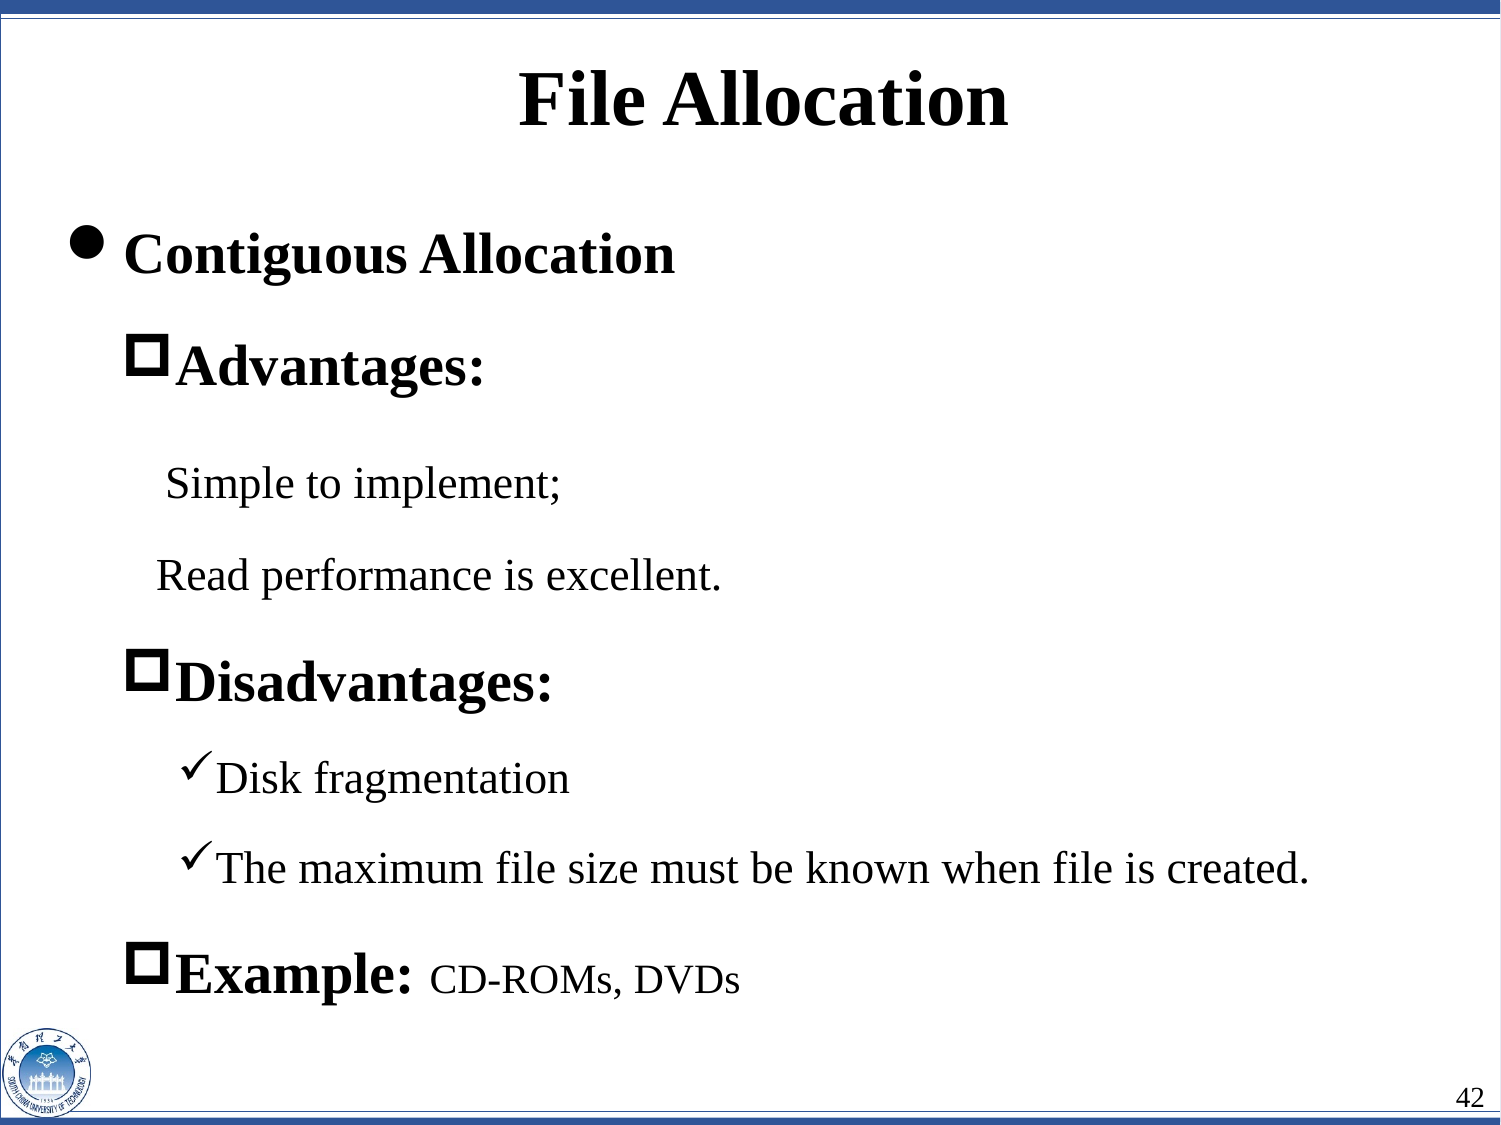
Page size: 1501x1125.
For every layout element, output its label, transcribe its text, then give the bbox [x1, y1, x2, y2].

list Contiguous Allocation Advantages: Simple to implement; Read performance is excellent. Disadvantages: Disk fragmentation The maximum file size must be known when file is created. Example: CD-ROMs, DVDs [50, 193, 1451, 1081]
text_box 42 [1420, 1070, 1501, 1125]
title File Allocation [117, 15, 1412, 184]
picture [2, 1028, 91, 1117]
